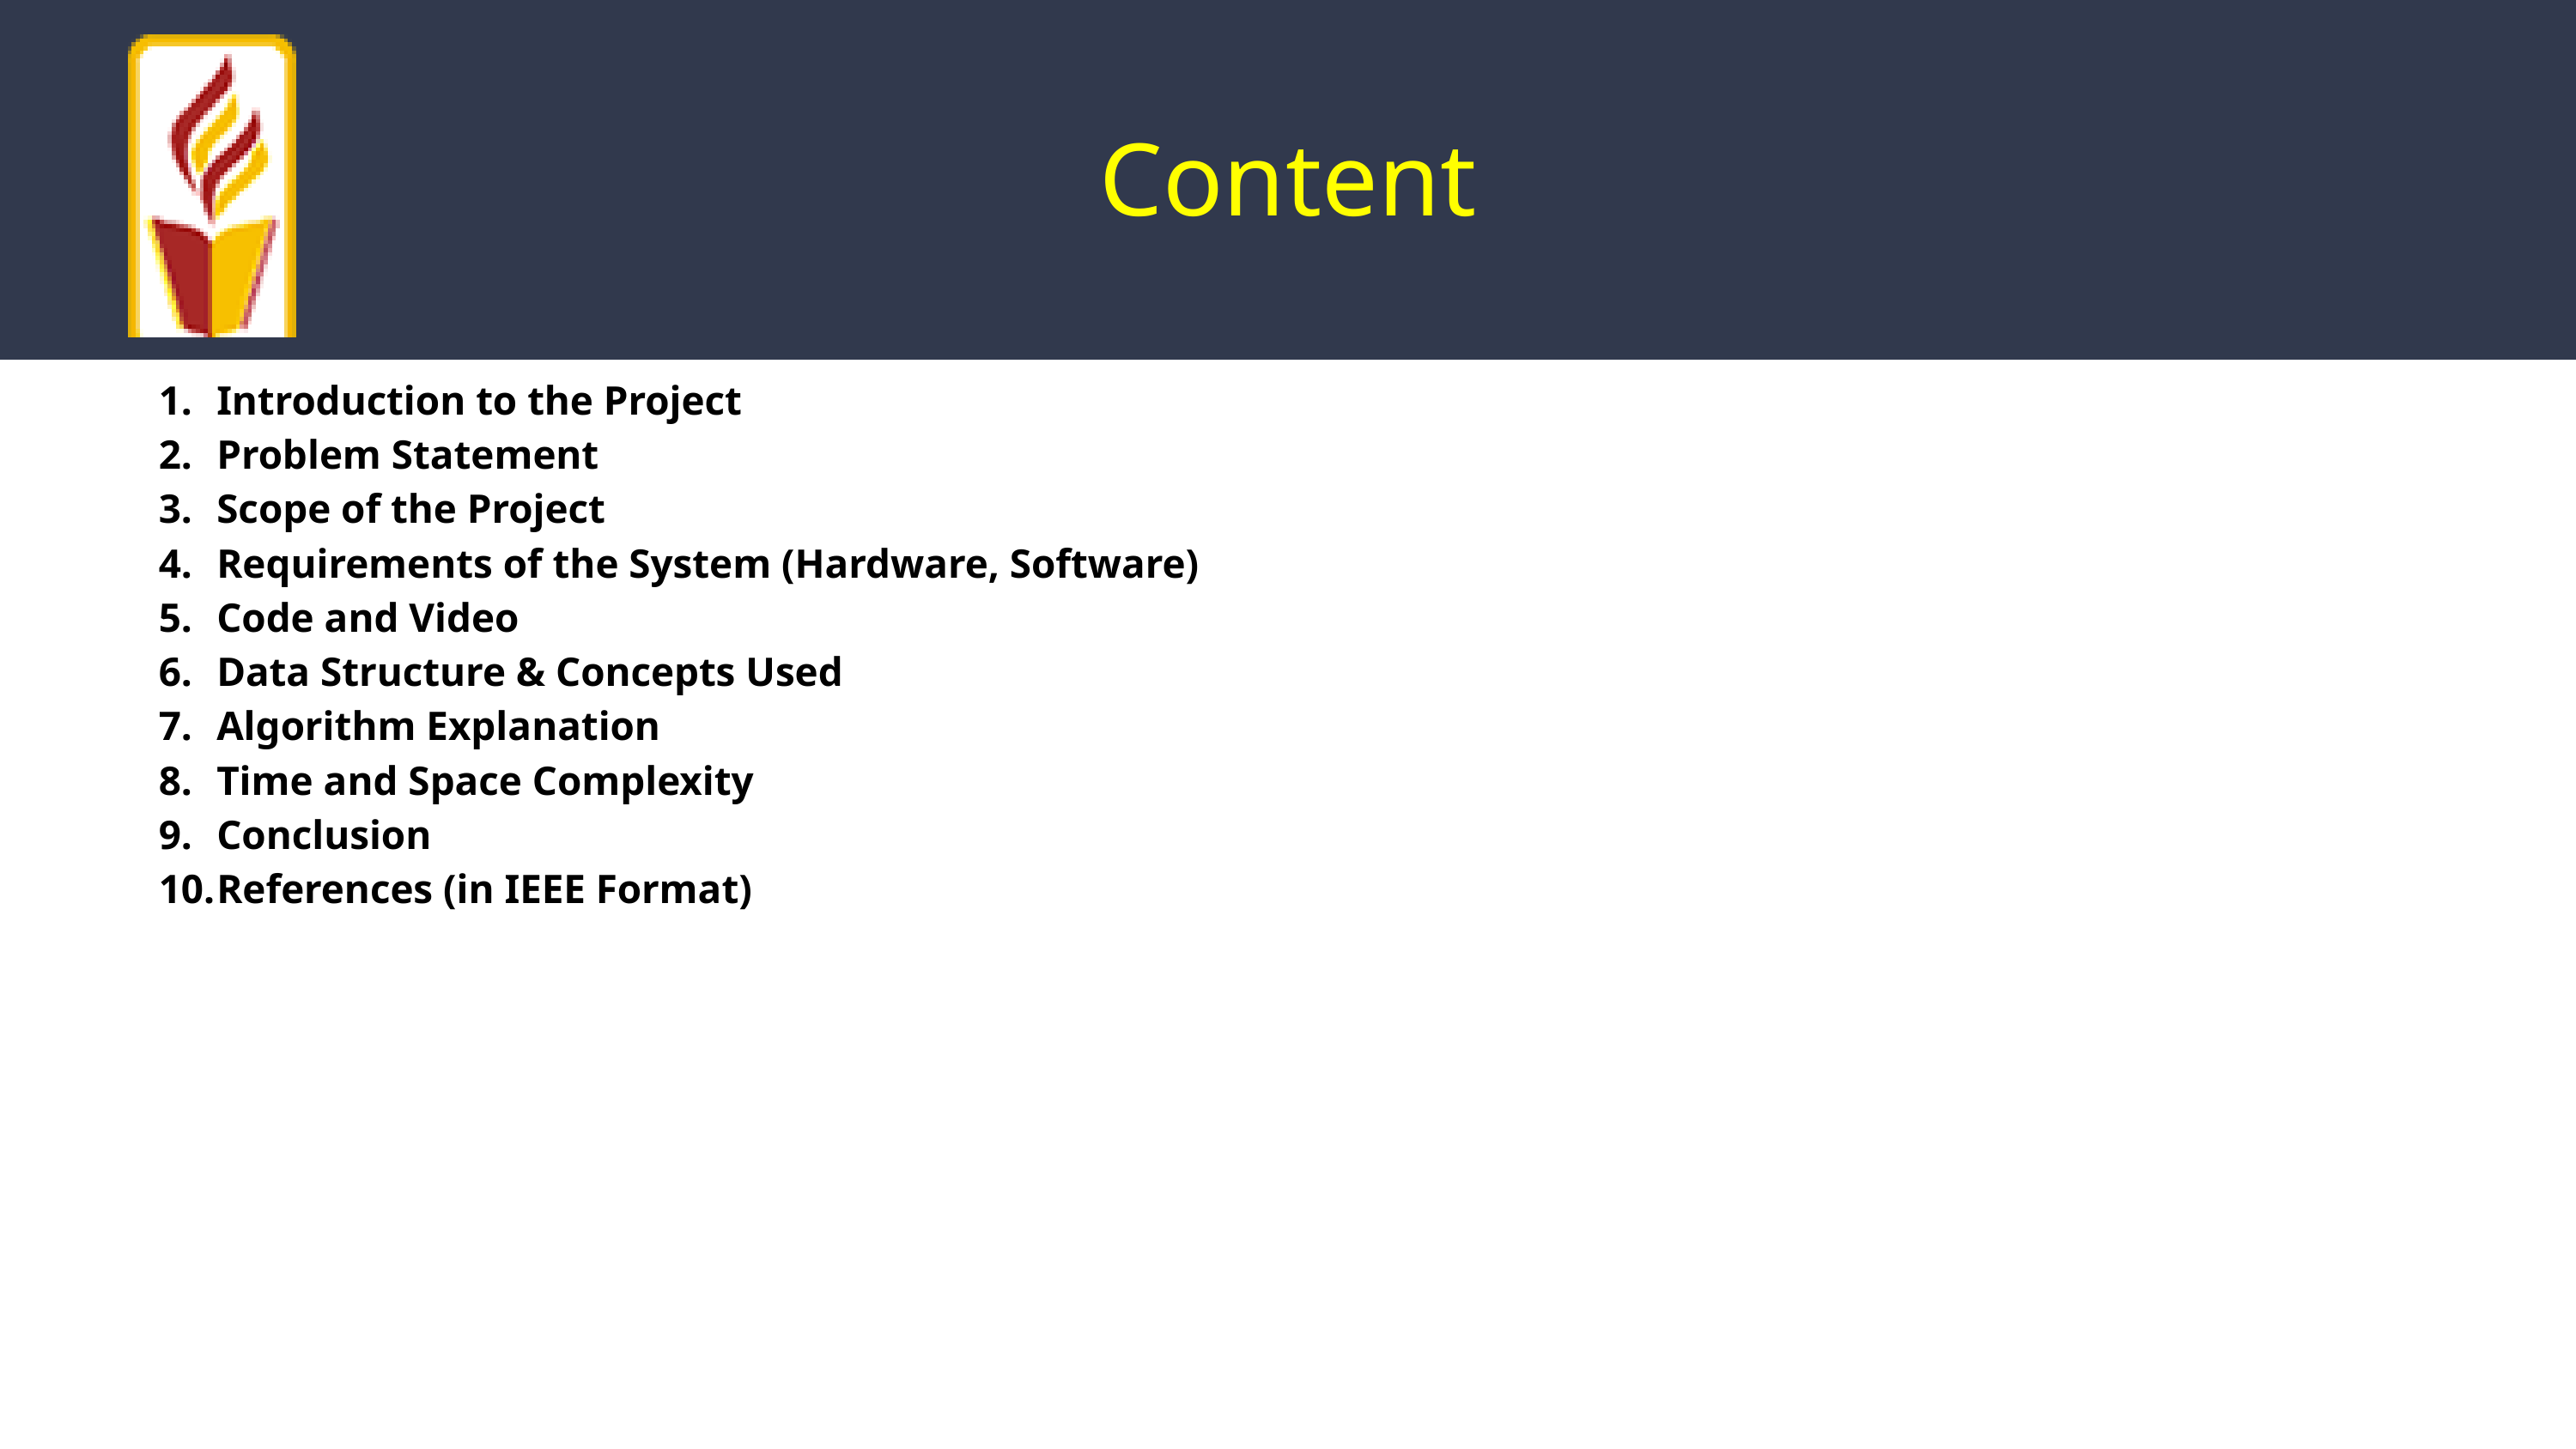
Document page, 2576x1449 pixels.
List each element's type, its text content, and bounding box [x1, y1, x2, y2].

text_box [0, 0, 2576, 361]
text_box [116, 27, 309, 337]
text_box Introduction to the Project Problem Statement Scope of the Project Requirements of the System (Hardware, Software) Code and Video Data Structure & Concepts Used Algorithm Explanation Time and Space Complexity Conclusion References (in IEEE Format) [100, 370, 1239, 1104]
